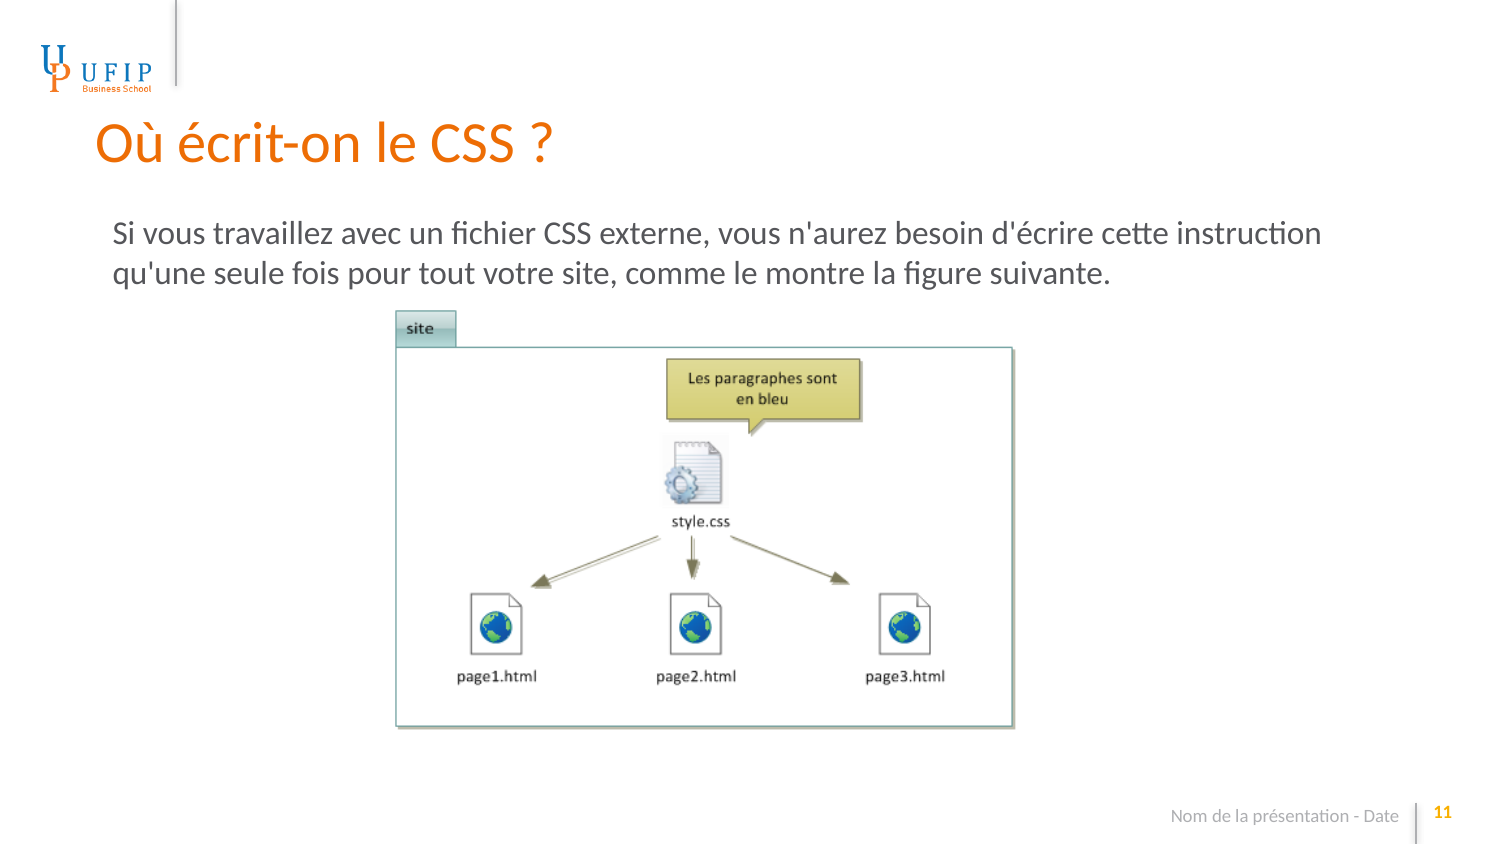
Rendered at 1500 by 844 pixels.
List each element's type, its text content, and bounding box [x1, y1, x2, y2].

picture [372, 299, 1036, 741]
text_box Si vous travaillez avec un fichier CSS externe, vous n'aurez besoin d'écrire cette instruction qu'une seule fois pour tout votre site, comme le montre la figure suivante. [97, 204, 1388, 299]
list Où écrit-on le CSS ? [80, 110, 1500, 205]
picture [23, 45, 170, 92]
